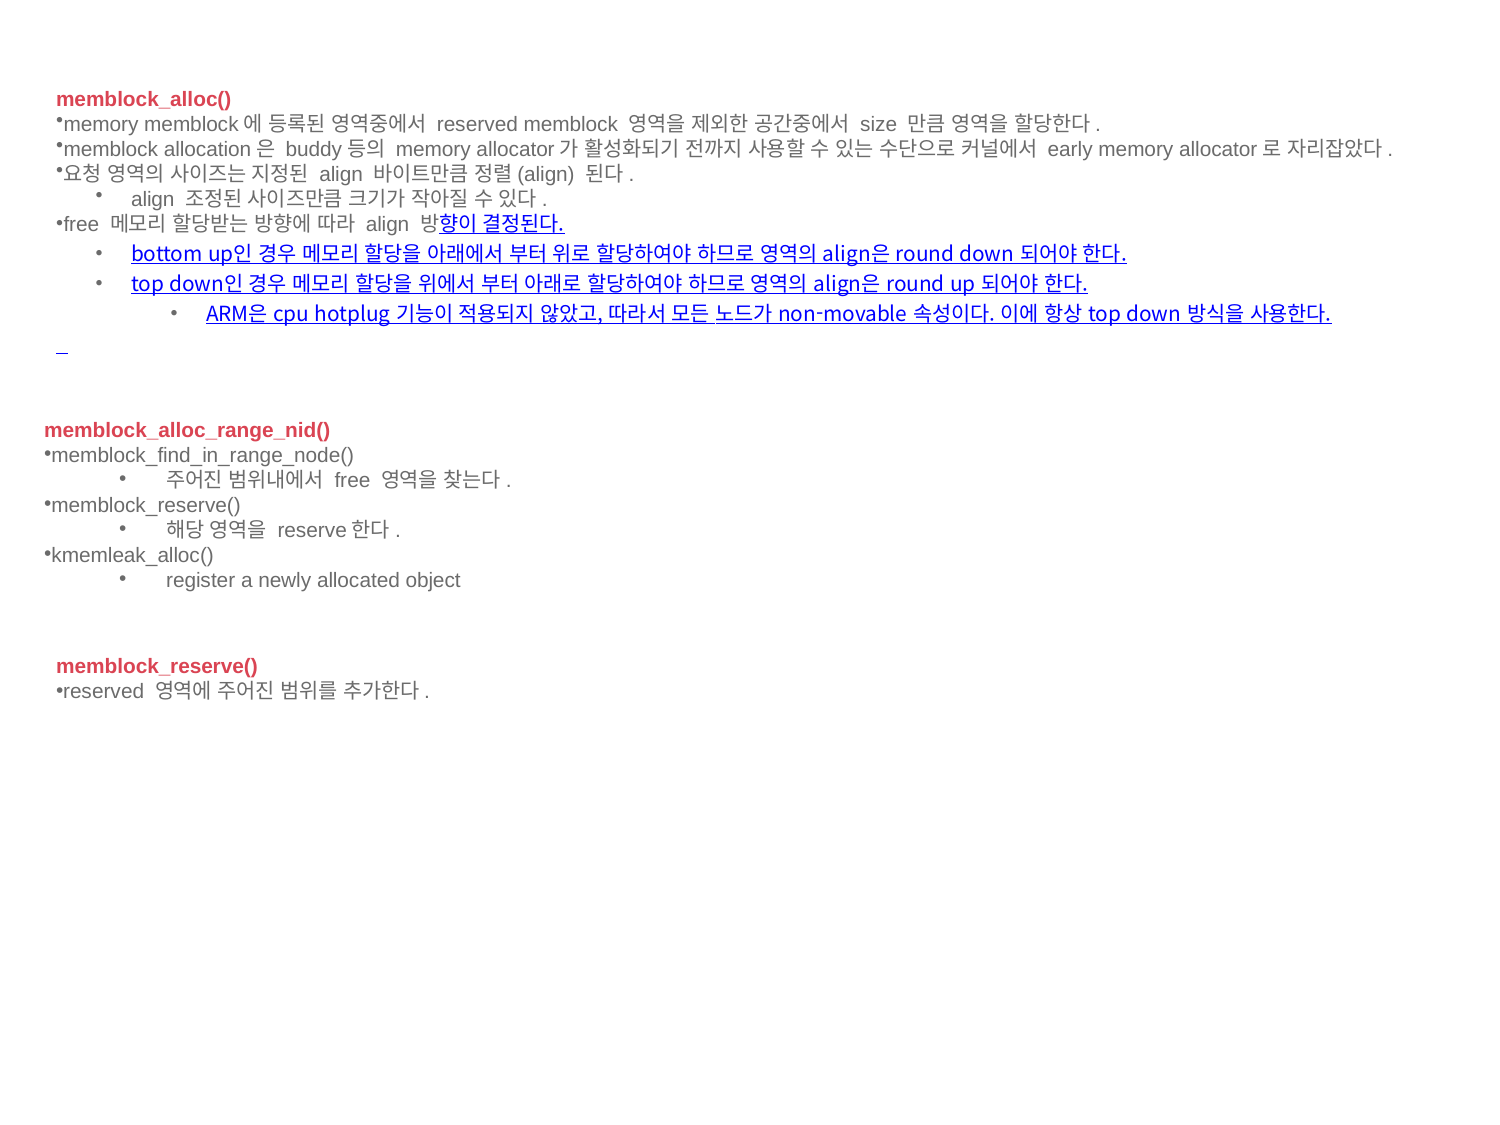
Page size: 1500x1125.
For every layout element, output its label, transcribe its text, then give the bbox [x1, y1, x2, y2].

text_box memblock_alloc() memory memblock에 등록된 영역중에서 reserved memblock 영역을 제외한 공간중에서 size 만큼 영역을 할당한다. memblock allocation은 buddy등의 memory allocator가 활성화되기 전까지 사용할 수 있는 수단으로 커널에서 early memory allocator로 자리잡았다. 요청 영역의 사이즈는 지정된 align 바이트만큼 정렬(align) 된다. align 조정된 사이즈만큼 크기가 작아질 수 있다. free 메모리 할당받는 방향에 따라 align 방향이 결정된다. bottom up인 경우 메모리 할당을 아래에서 부터 위로 할당하여야 하므로 영역의 align은 round down 되어야 한다. top down인 경우 메모리 할당을 위에서 부터 아래로 할당하여야 하므로 영역의 align은 round up 되어야 한다. ARM은 cpu hotplug 기능이 적용되지 않았고, 따라서 모든 노드가 non-movable 속성이다. 이에 항상 top down 방식을 사용한다. [41, 78, 1447, 363]
text_box memblock_reserve() reserved 영역에 주어진 범위를 추가한다. [41, 645, 792, 710]
text_box memblock_alloc_range_nid() memblock_find_in_range_node() 주어진 범위내에서 free 영역을 찾는다. memblock_reserve() 해당 영역을 reserve한다. kmemleak_alloc() register a newly allocated object [29, 408, 780, 599]
